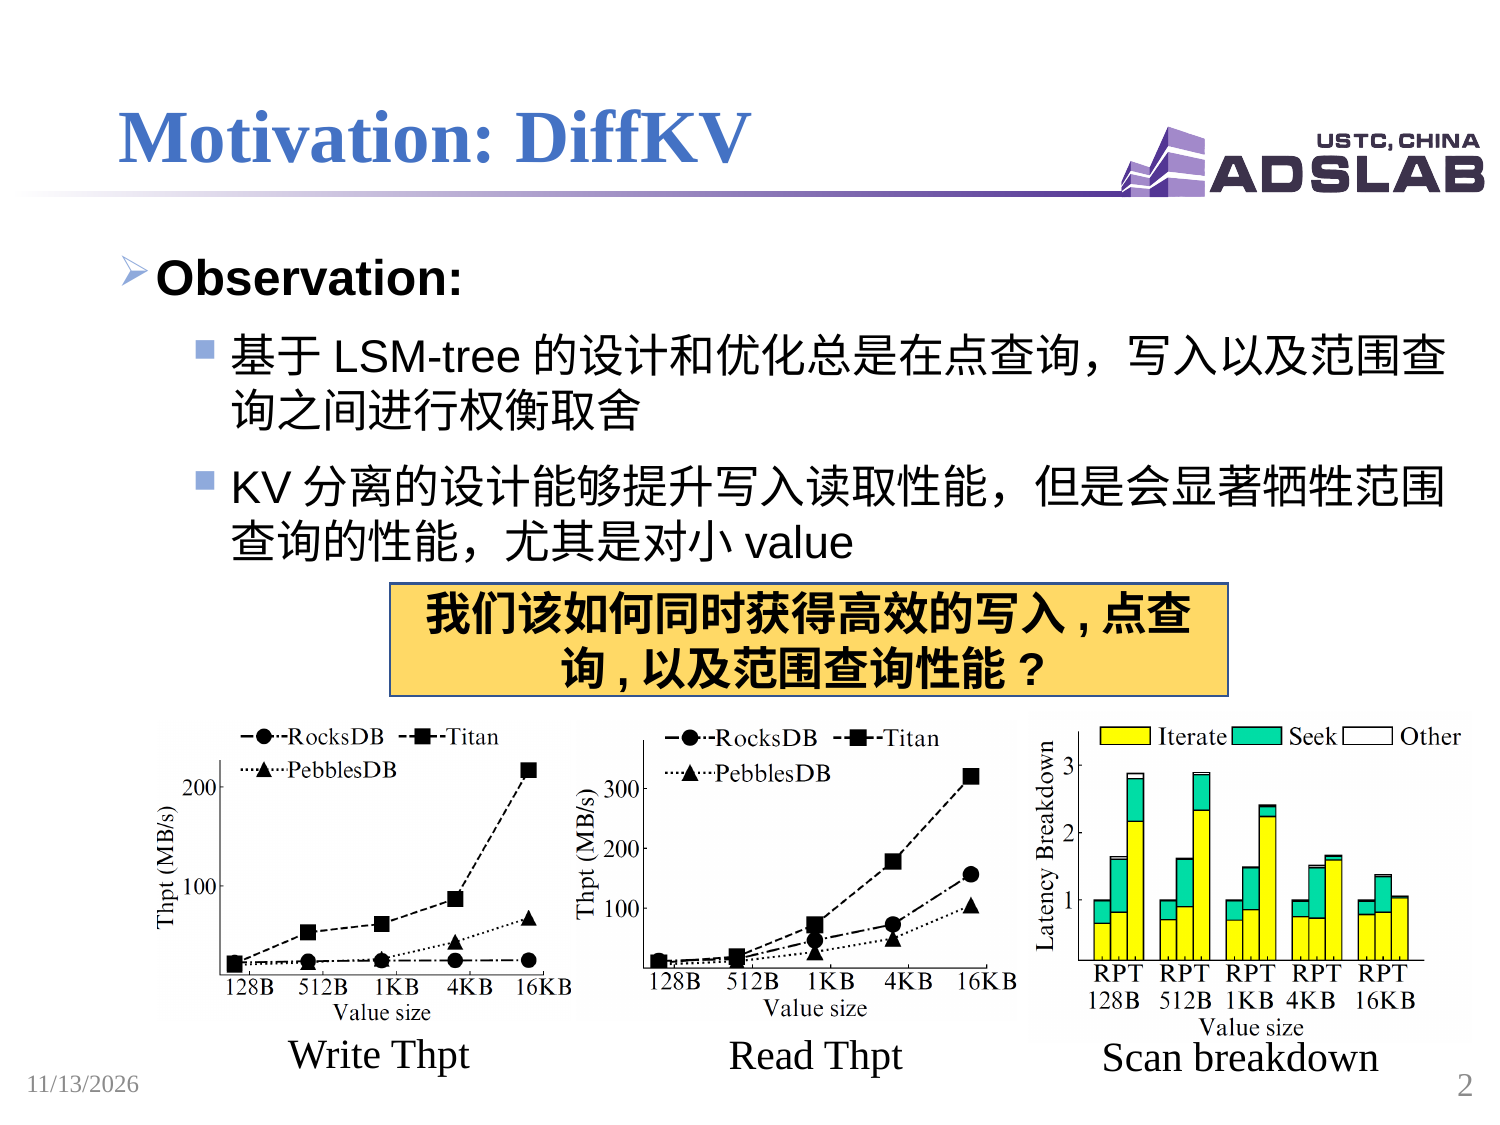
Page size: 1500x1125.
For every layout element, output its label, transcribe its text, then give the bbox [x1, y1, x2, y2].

picture [157, 720, 571, 1021]
text_box Scan breakdown [1086, 1043, 1413, 1088]
text_box Read Thpt [713, 1020, 1040, 1086]
picture [576, 720, 1017, 1021]
list Observation: 基于LSM-tree的设计和优化总是在点查询，写入以及范围查询之间进行权衡取舍 KV分离的设计能够提升写入读取性能，但是会显著牺牲范围查询的性能，尤其是对小value [103, 226, 1472, 655]
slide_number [11, 1052, 349, 1113]
title Motivation: DiffKV [103, 59, 1397, 187]
text_box 我们该如何同时获得高效的写入,点查询,以及范围查询性能? [389, 582, 1229, 697]
slide_number 2 [1151, 1052, 1489, 1113]
picture [1116, 124, 1489, 198]
picture [1028, 710, 1472, 1043]
text_box Write Thpt [273, 1019, 600, 1085]
